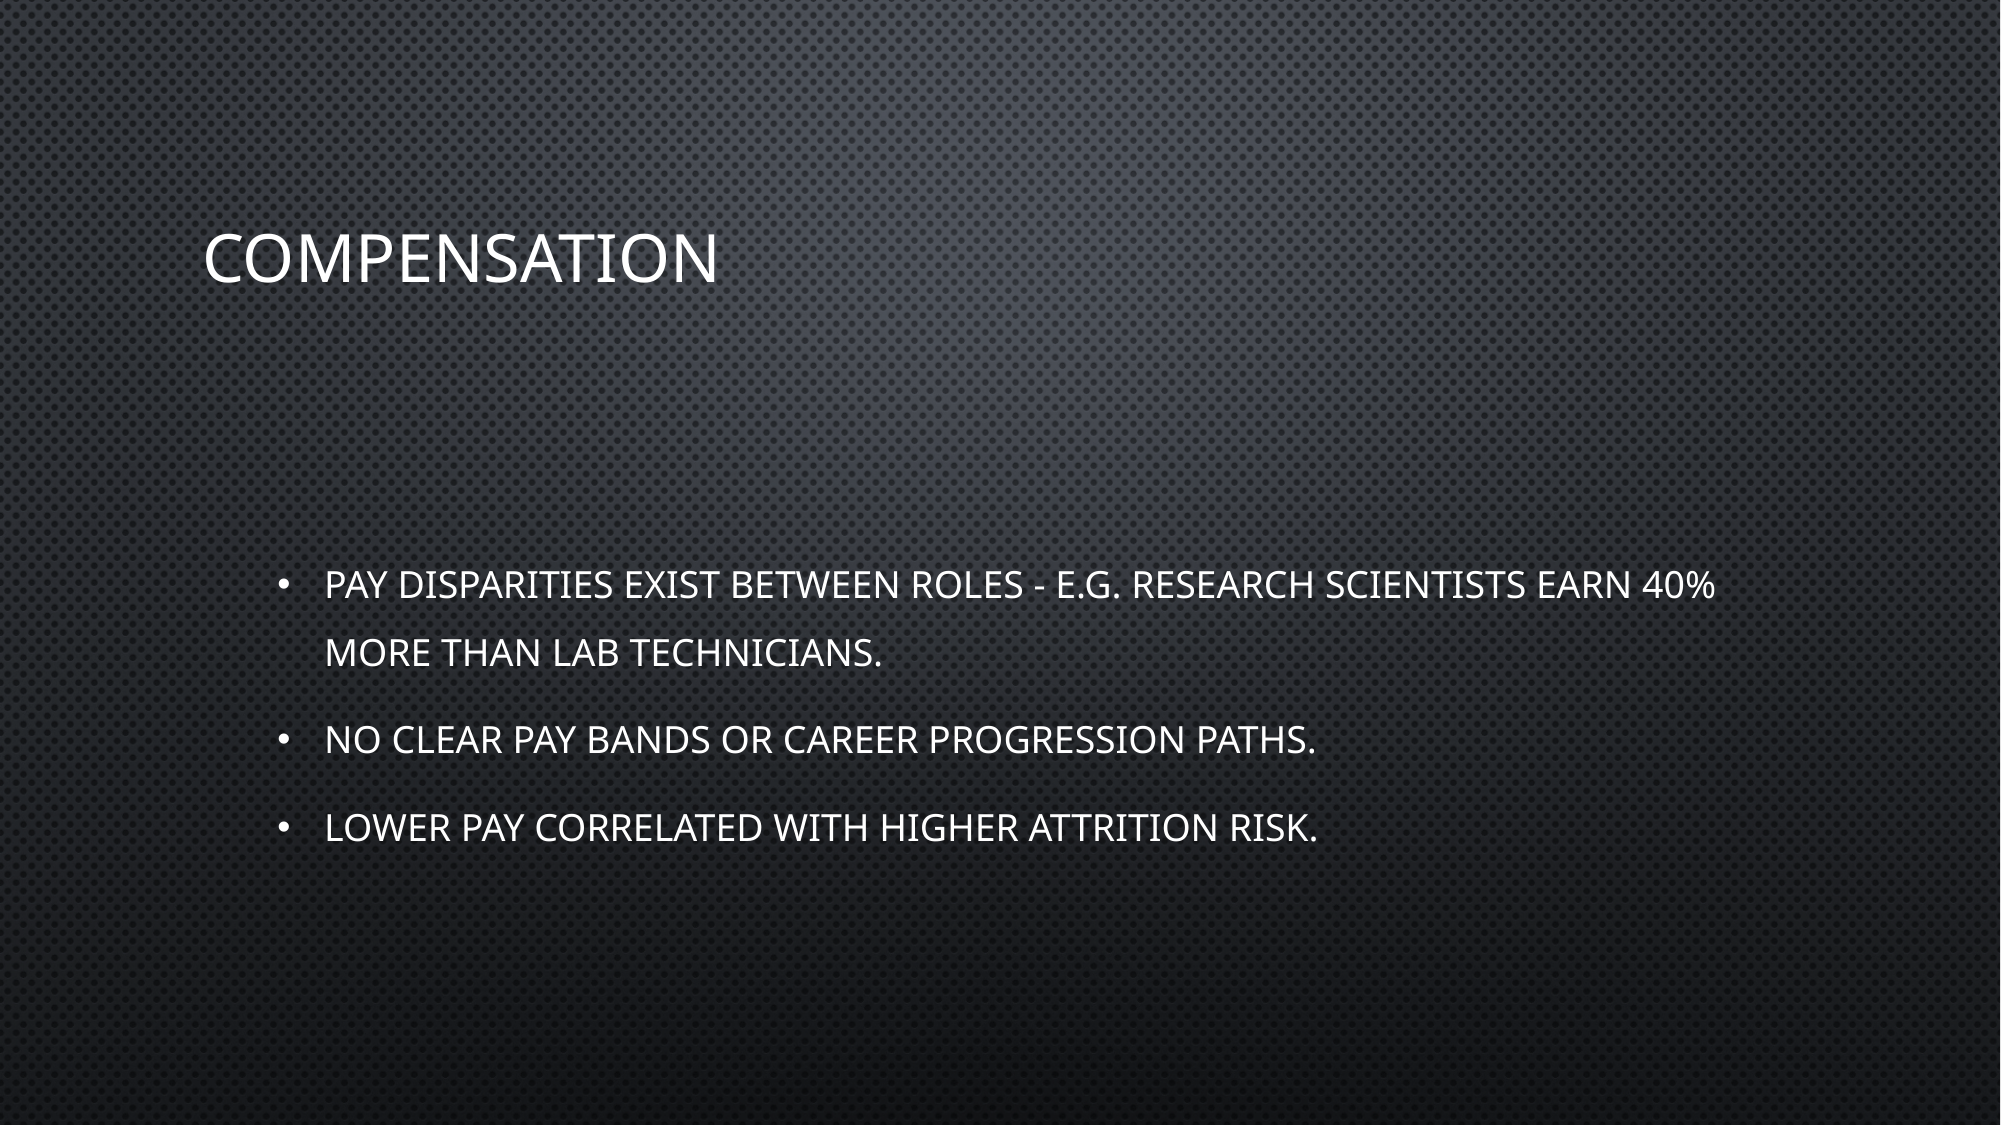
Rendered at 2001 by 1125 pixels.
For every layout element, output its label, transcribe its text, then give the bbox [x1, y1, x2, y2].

title Compensation [187, 99, 1813, 413]
list Pay disparities exist between roles - e.g. Research Scientists earn 40% more than Lab Technicians. No clear pay bands or career progression paths. Lower pay correlated with higher attrition risk. [187, 437, 1813, 950]
